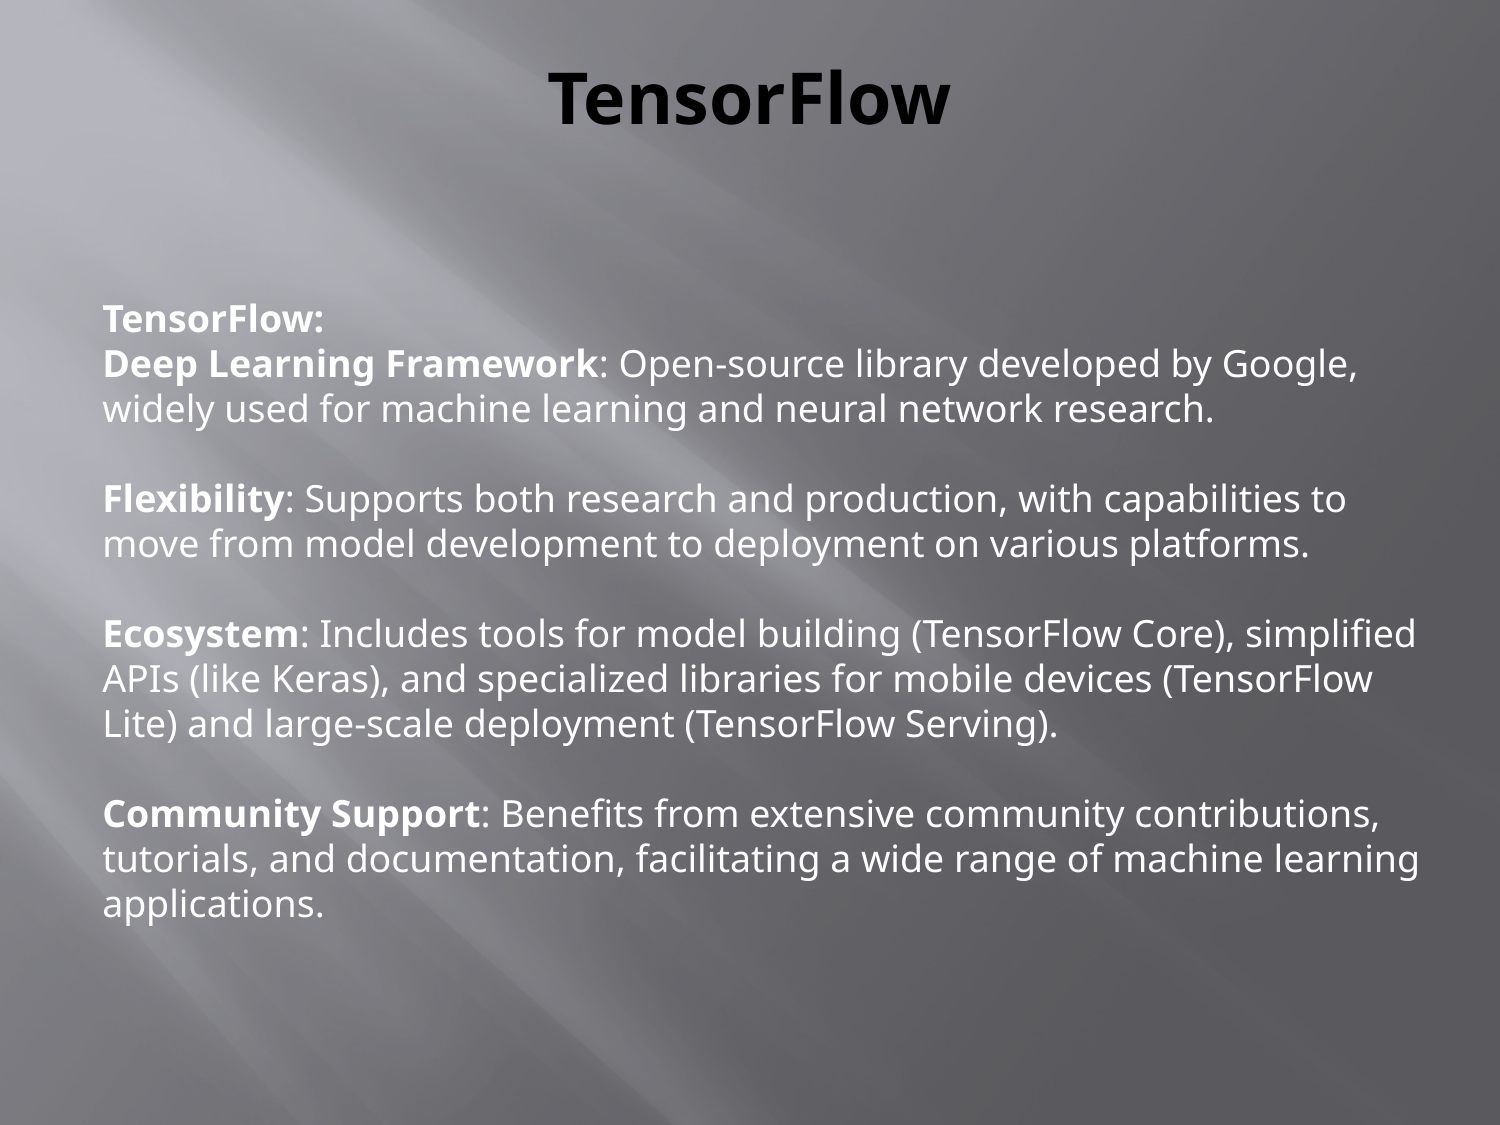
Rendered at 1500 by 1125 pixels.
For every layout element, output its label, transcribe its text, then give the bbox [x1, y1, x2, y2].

text_box TensorFlow: Deep Learning Framework: Open-source library developed by Google, widely used for machine learning and neural network research. Flexibility: Supports both research and production, with capabilities to move from model development to deployment on various platforms. Ecosystem: Includes tools for model building (TensorFlow Core), simplified APIs (like Keras), and specialized libraries for mobile devices (TensorFlow Lite) and large-scale deployment (TensorFlow Serving). Community Support: Benefits from extensive community contributions, tutorials, and documentation, facilitating a wide range of machine learning applications. [87, 287, 1450, 933]
title TensorFlow [75, 45, 1425, 233]
